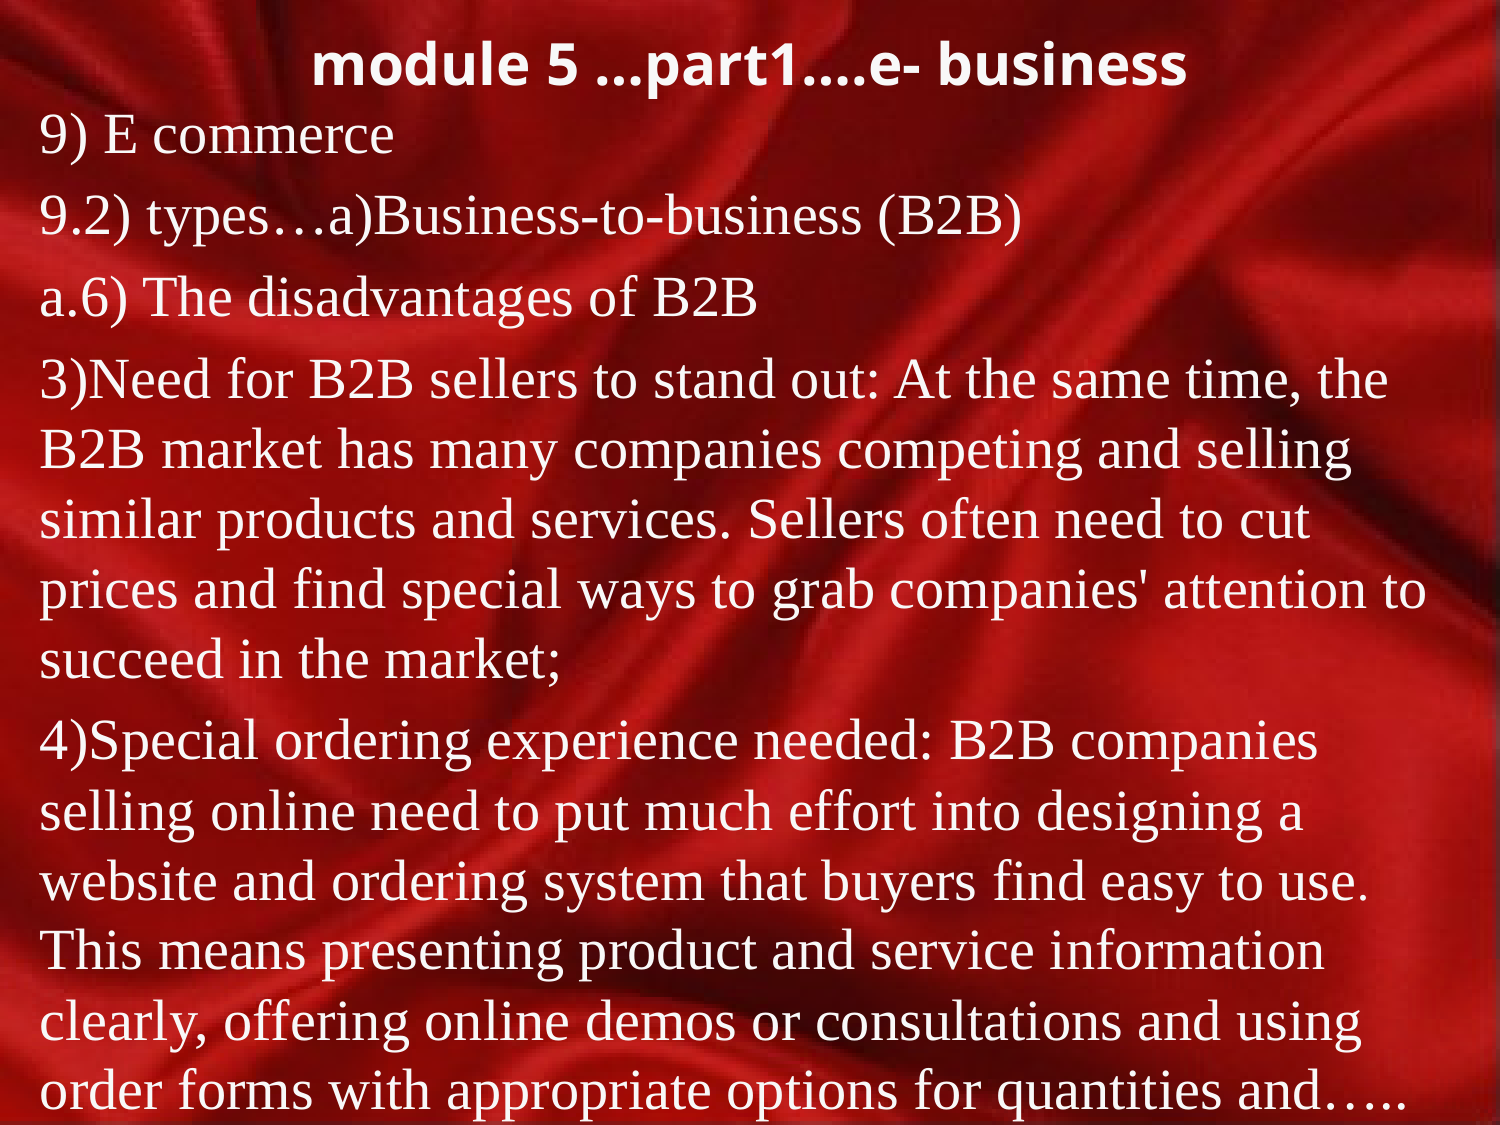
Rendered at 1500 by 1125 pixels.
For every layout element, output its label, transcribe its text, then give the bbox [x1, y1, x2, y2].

title module 5 …part1….e- business [43, 24, 1457, 87]
picture [0, 0, 1500, 1125]
list 9) E commerce 9.2) types…a)Business-to-business (B2B) a.6) The disadvantages of B2B 3)Need for B2B sellers to stand out: At the same time, the B2B market has many companies competing and selling similar products and services. Sellers often need to cut prices and find special ways to grab companies' attention to succeed in the market; 4)Special ordering experience needed: B2B companies selling online need to put much effort into designing a website and ordering system that buyers find easy to use. This means presenting product and service information clearly, offering online demos or consultations and using order forms with appropriate options for quantities and….. [24, 87, 1475, 1125]
